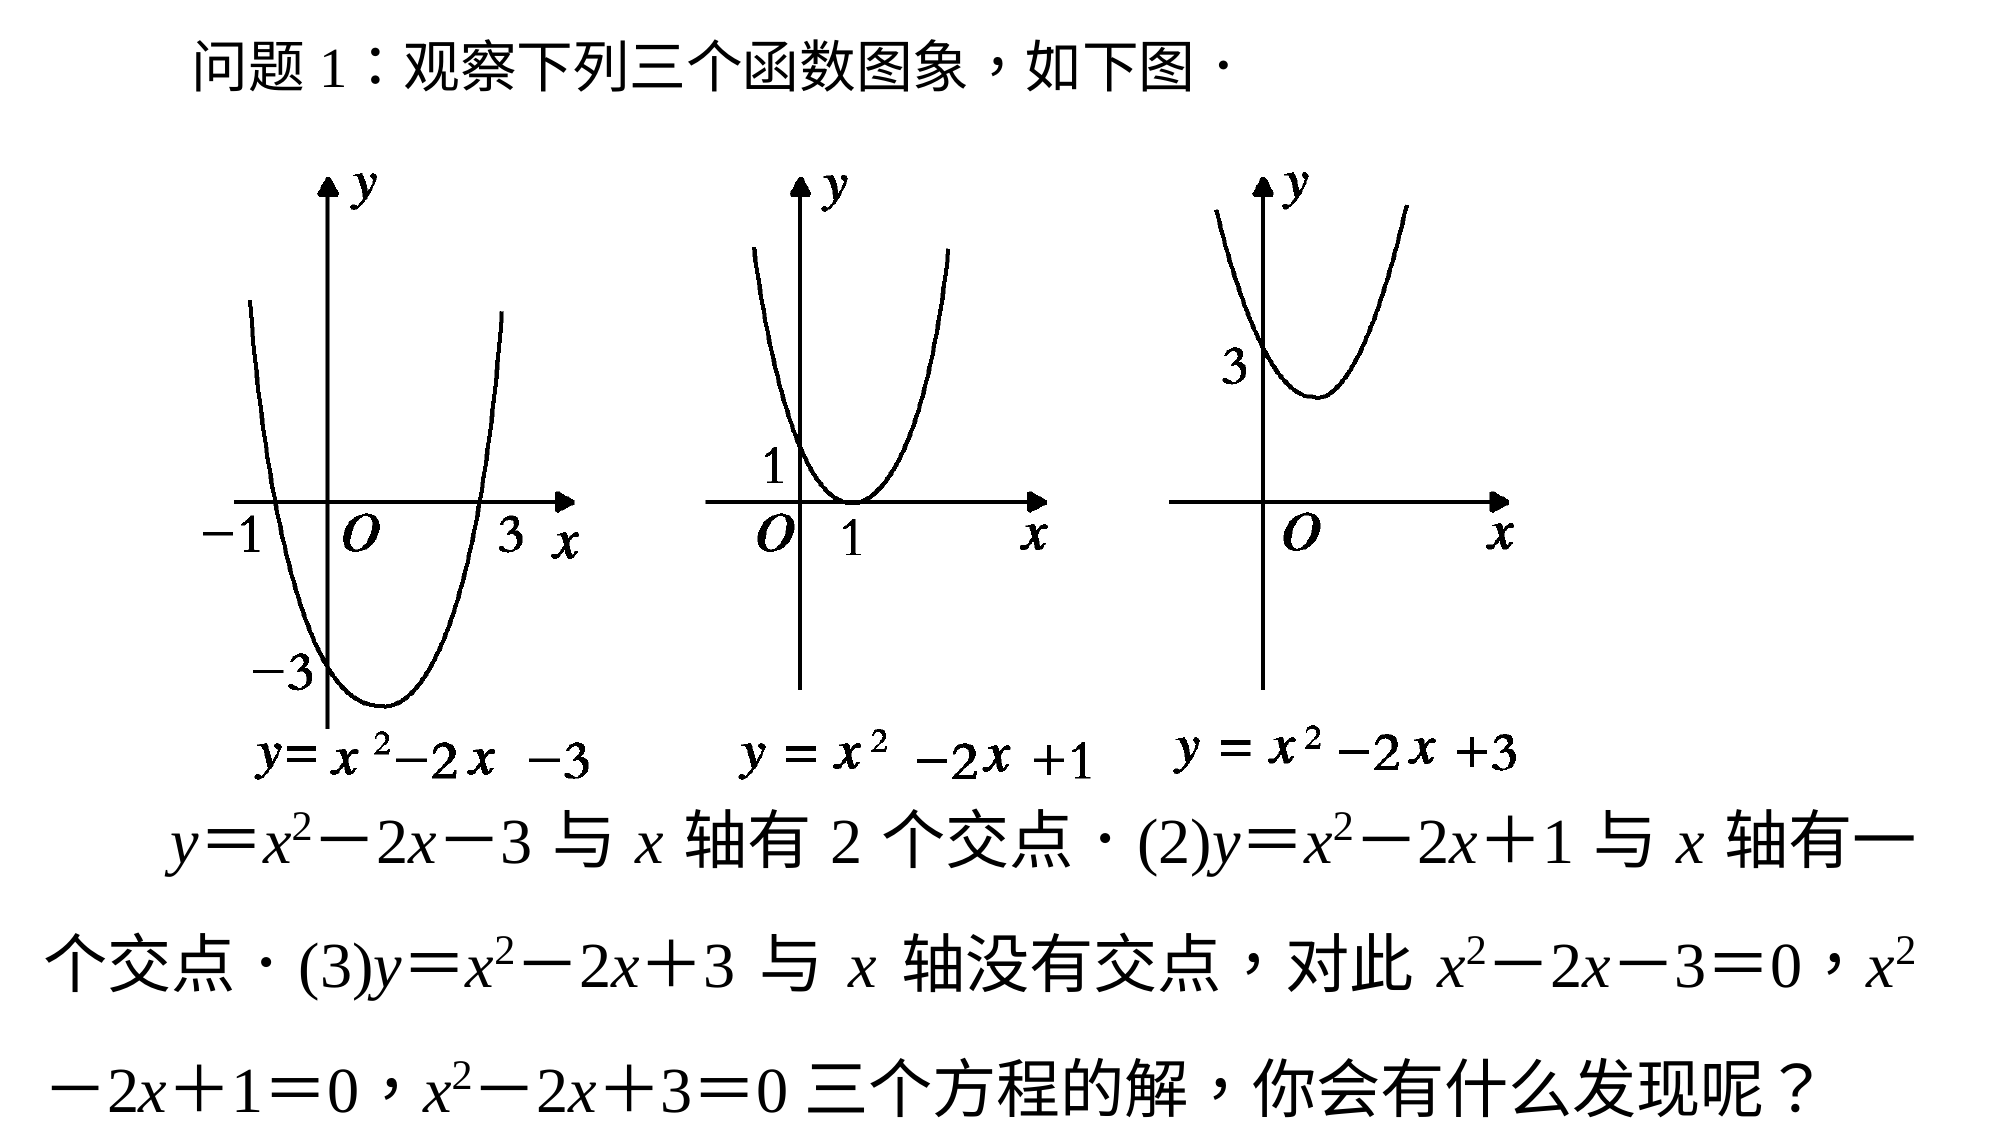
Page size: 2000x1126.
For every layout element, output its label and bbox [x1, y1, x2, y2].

text_box [78, 30, 1539, 798]
text_box [42, 798, 1921, 1126]
